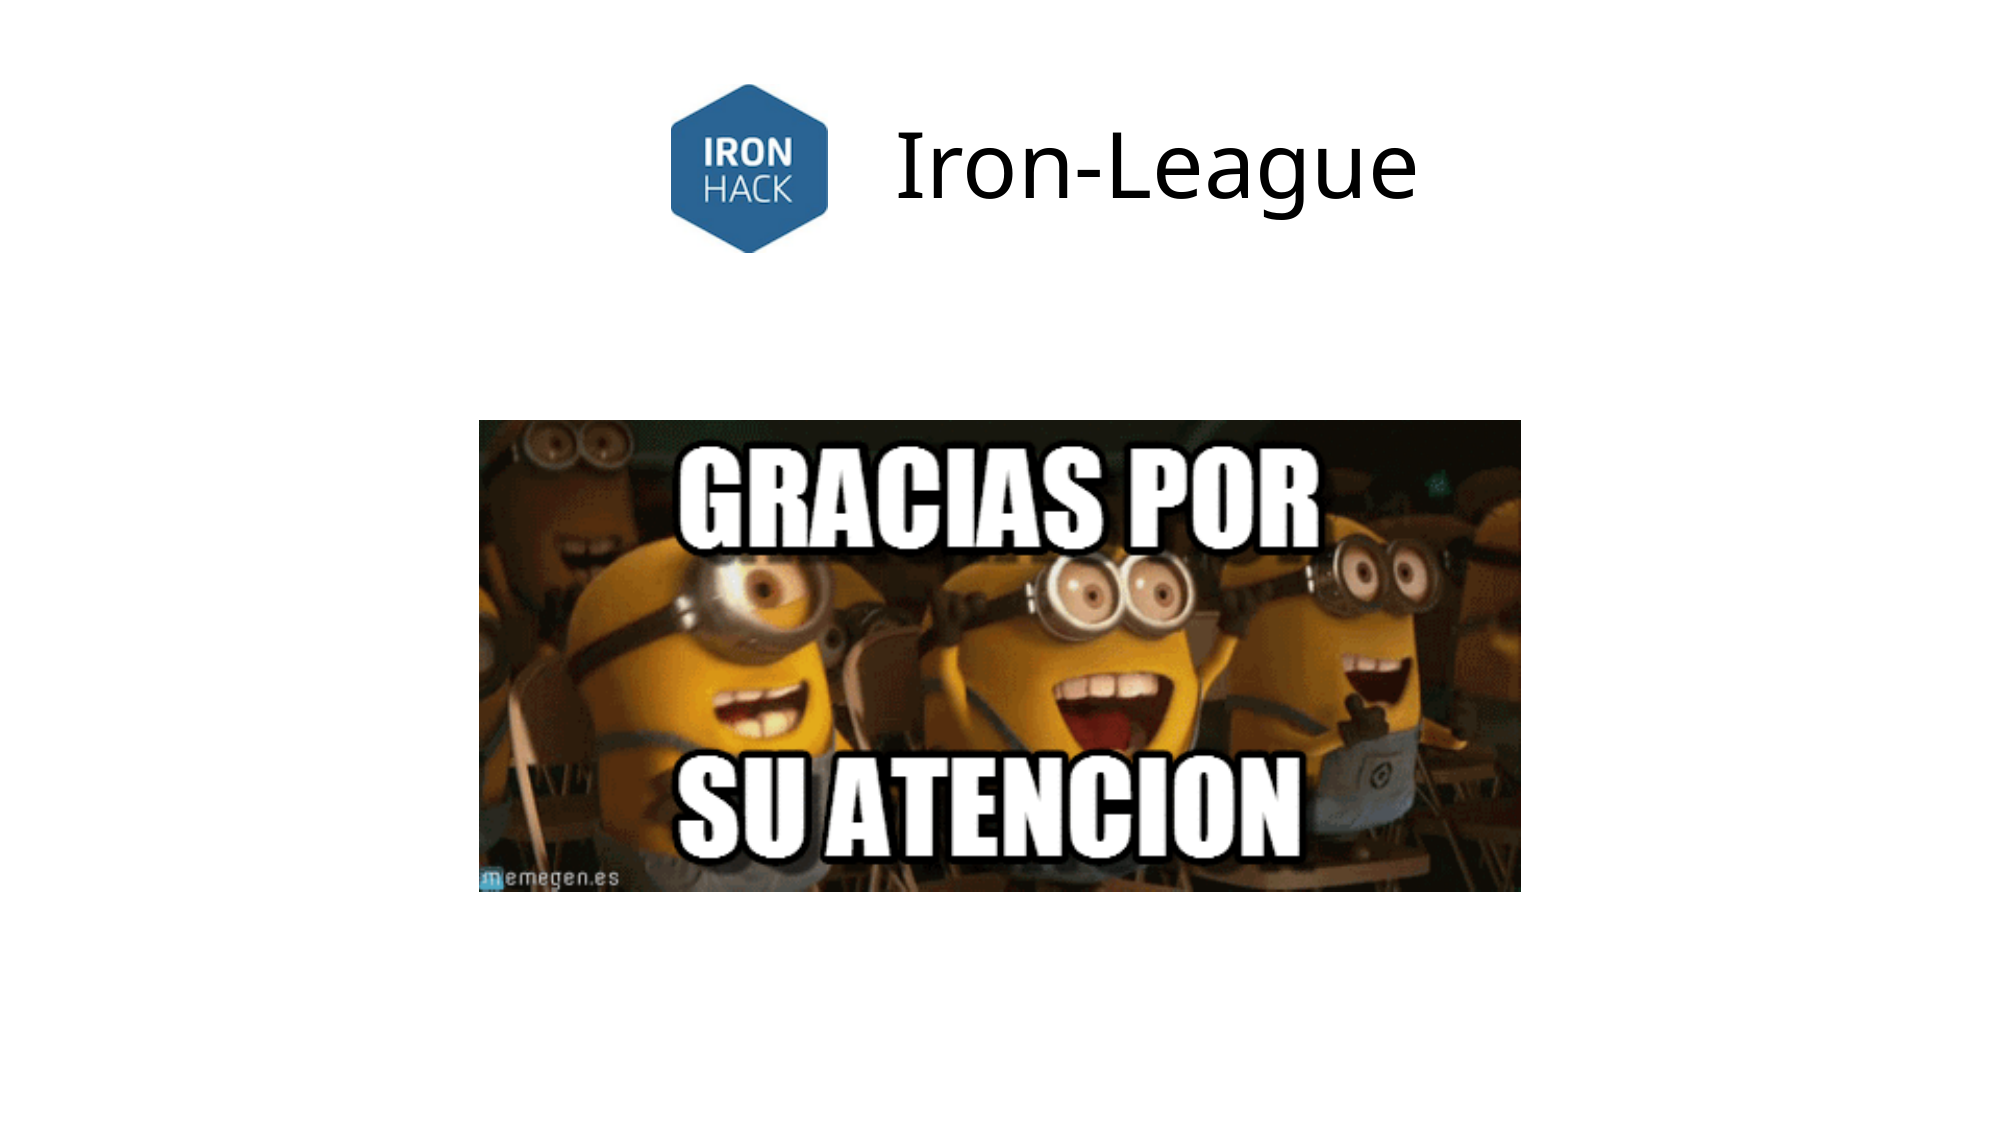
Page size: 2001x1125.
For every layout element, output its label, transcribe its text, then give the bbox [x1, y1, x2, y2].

picture [671, 84, 828, 253]
title Iron-League [137, 59, 1863, 278]
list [479, 420, 1521, 892]
